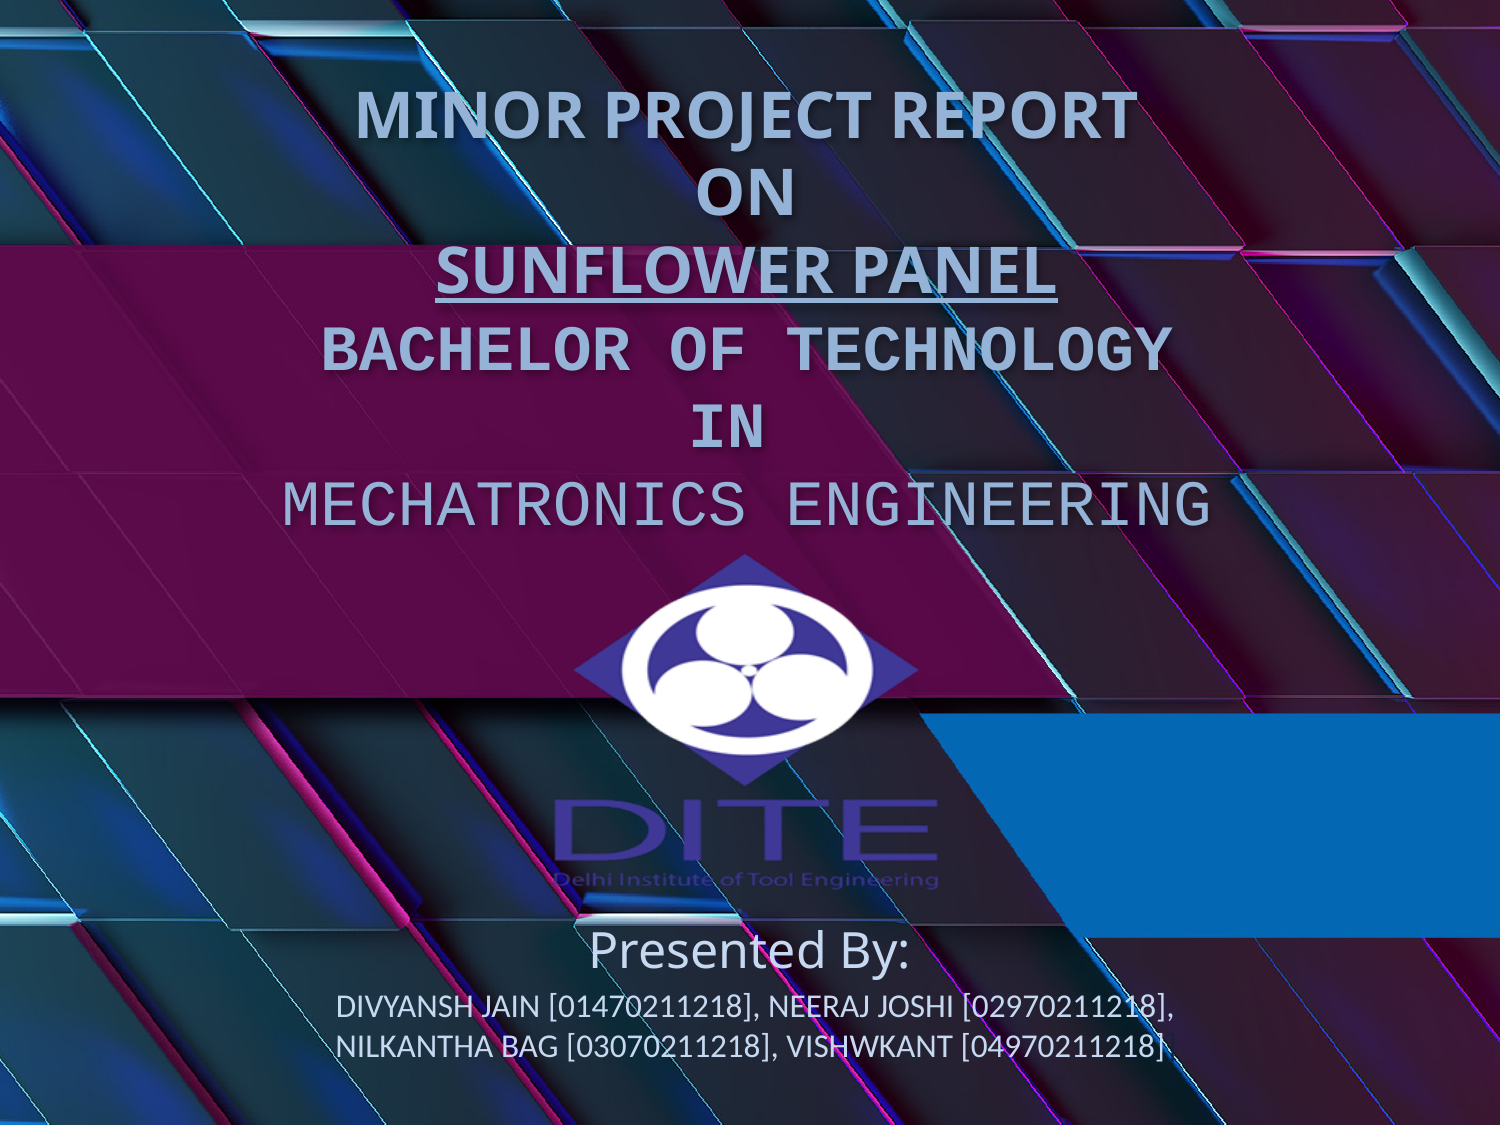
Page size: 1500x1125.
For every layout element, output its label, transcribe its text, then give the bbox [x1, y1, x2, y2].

subtitle DIVYANSH JAIN [01470211218], NEERAJ JOSHI [02970211218], NILKANTHA BAG [03070211218], VISHWKANT [04970211218]] [987, 976, 1413, 984]
subtitle DIVYANSH JAIN [01470211218], NEERAJ JOSHI [02970211218], NILKANTHA BAG [03070211218], VISHWKANT [04970211218]] [99, 976, 513, 984]
title MINOR PROJECT REPORT ON SUNFLOWER PANEL BACHELOR OF TECHNOLOGY IN MECHATRONICS ENGINEERING [91, 63, 1401, 549]
picture [0, 0, 1500, 1125]
text_box Presented By: [513, 910, 987, 986]
text_box [35, 984, 1477, 1091]
